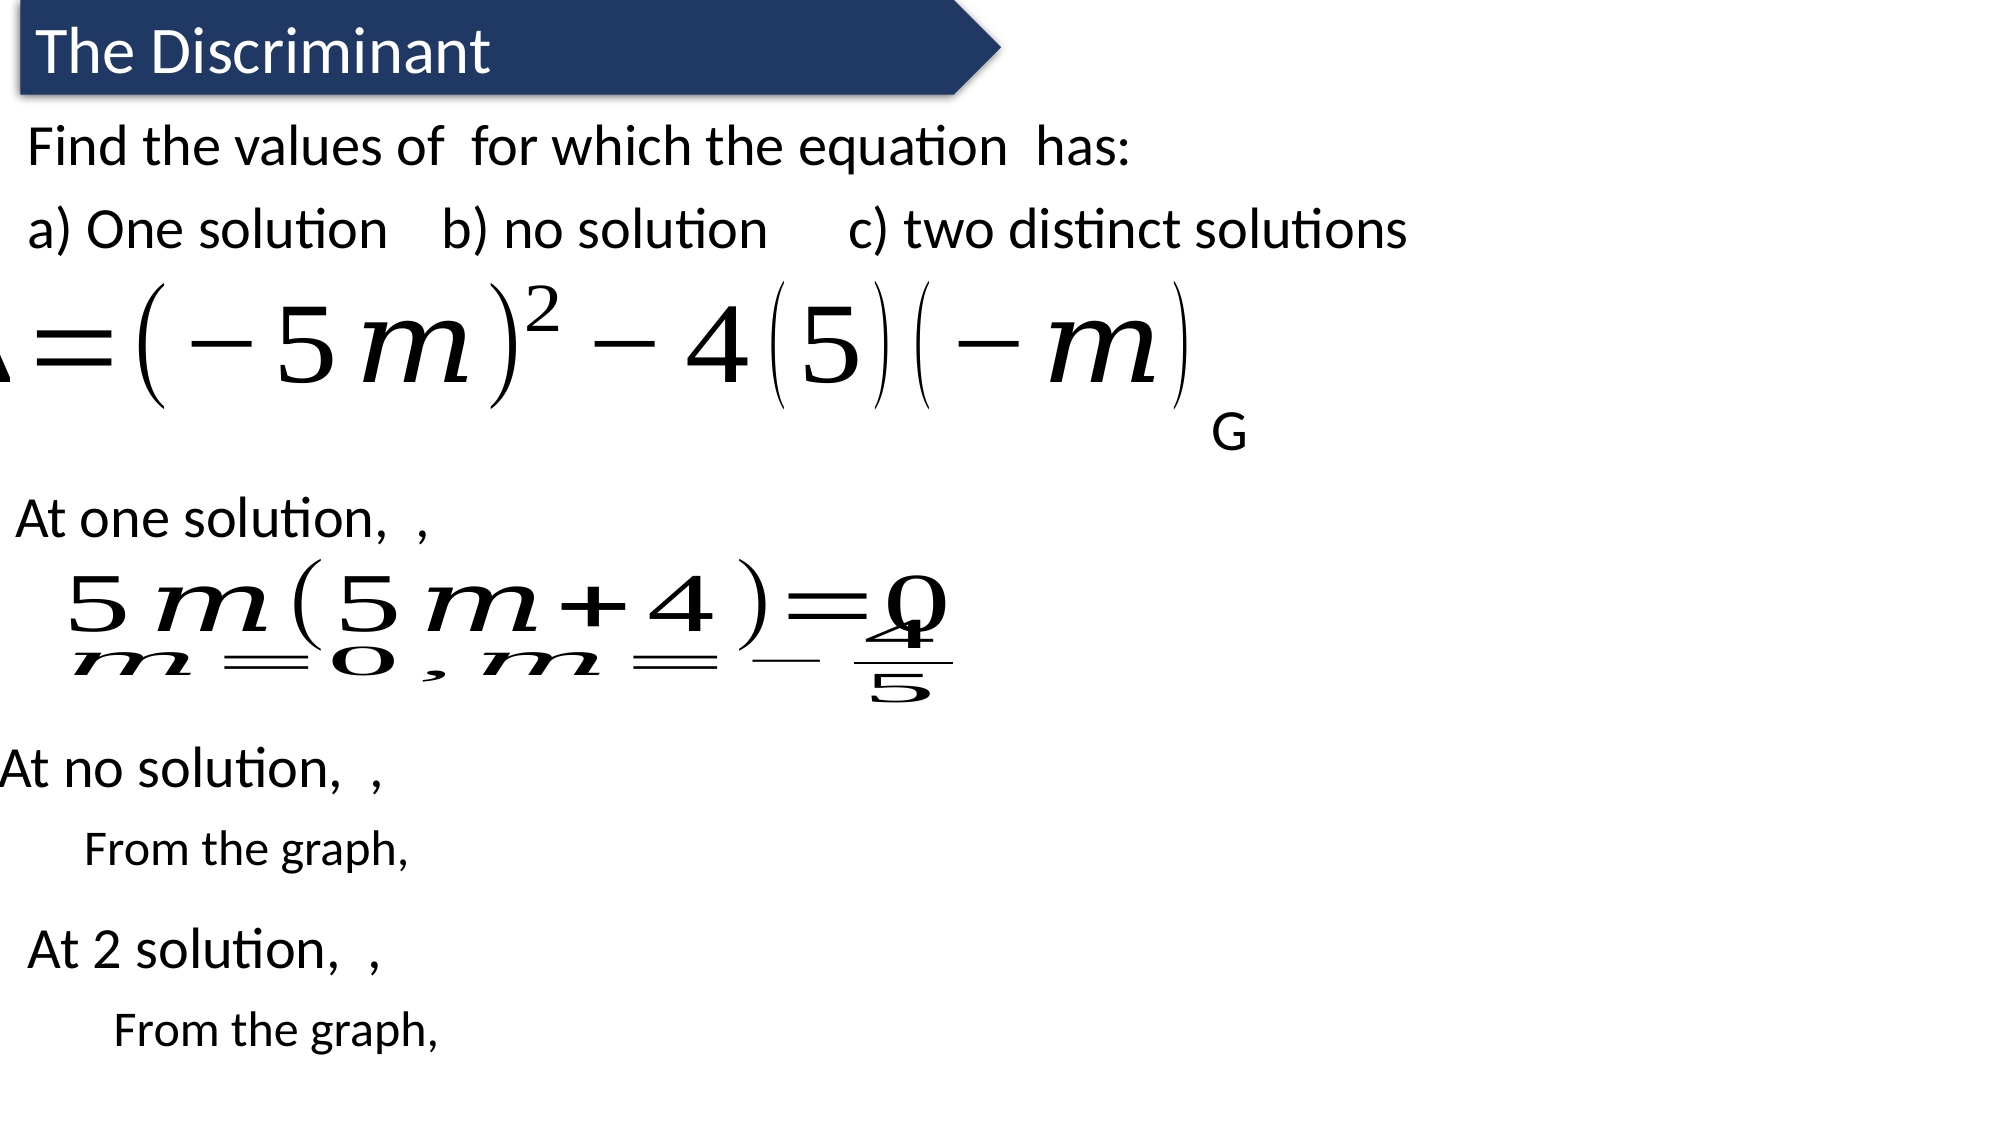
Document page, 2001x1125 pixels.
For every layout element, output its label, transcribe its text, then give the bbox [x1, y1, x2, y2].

text_box The Discriminant [20, 0, 1002, 95]
